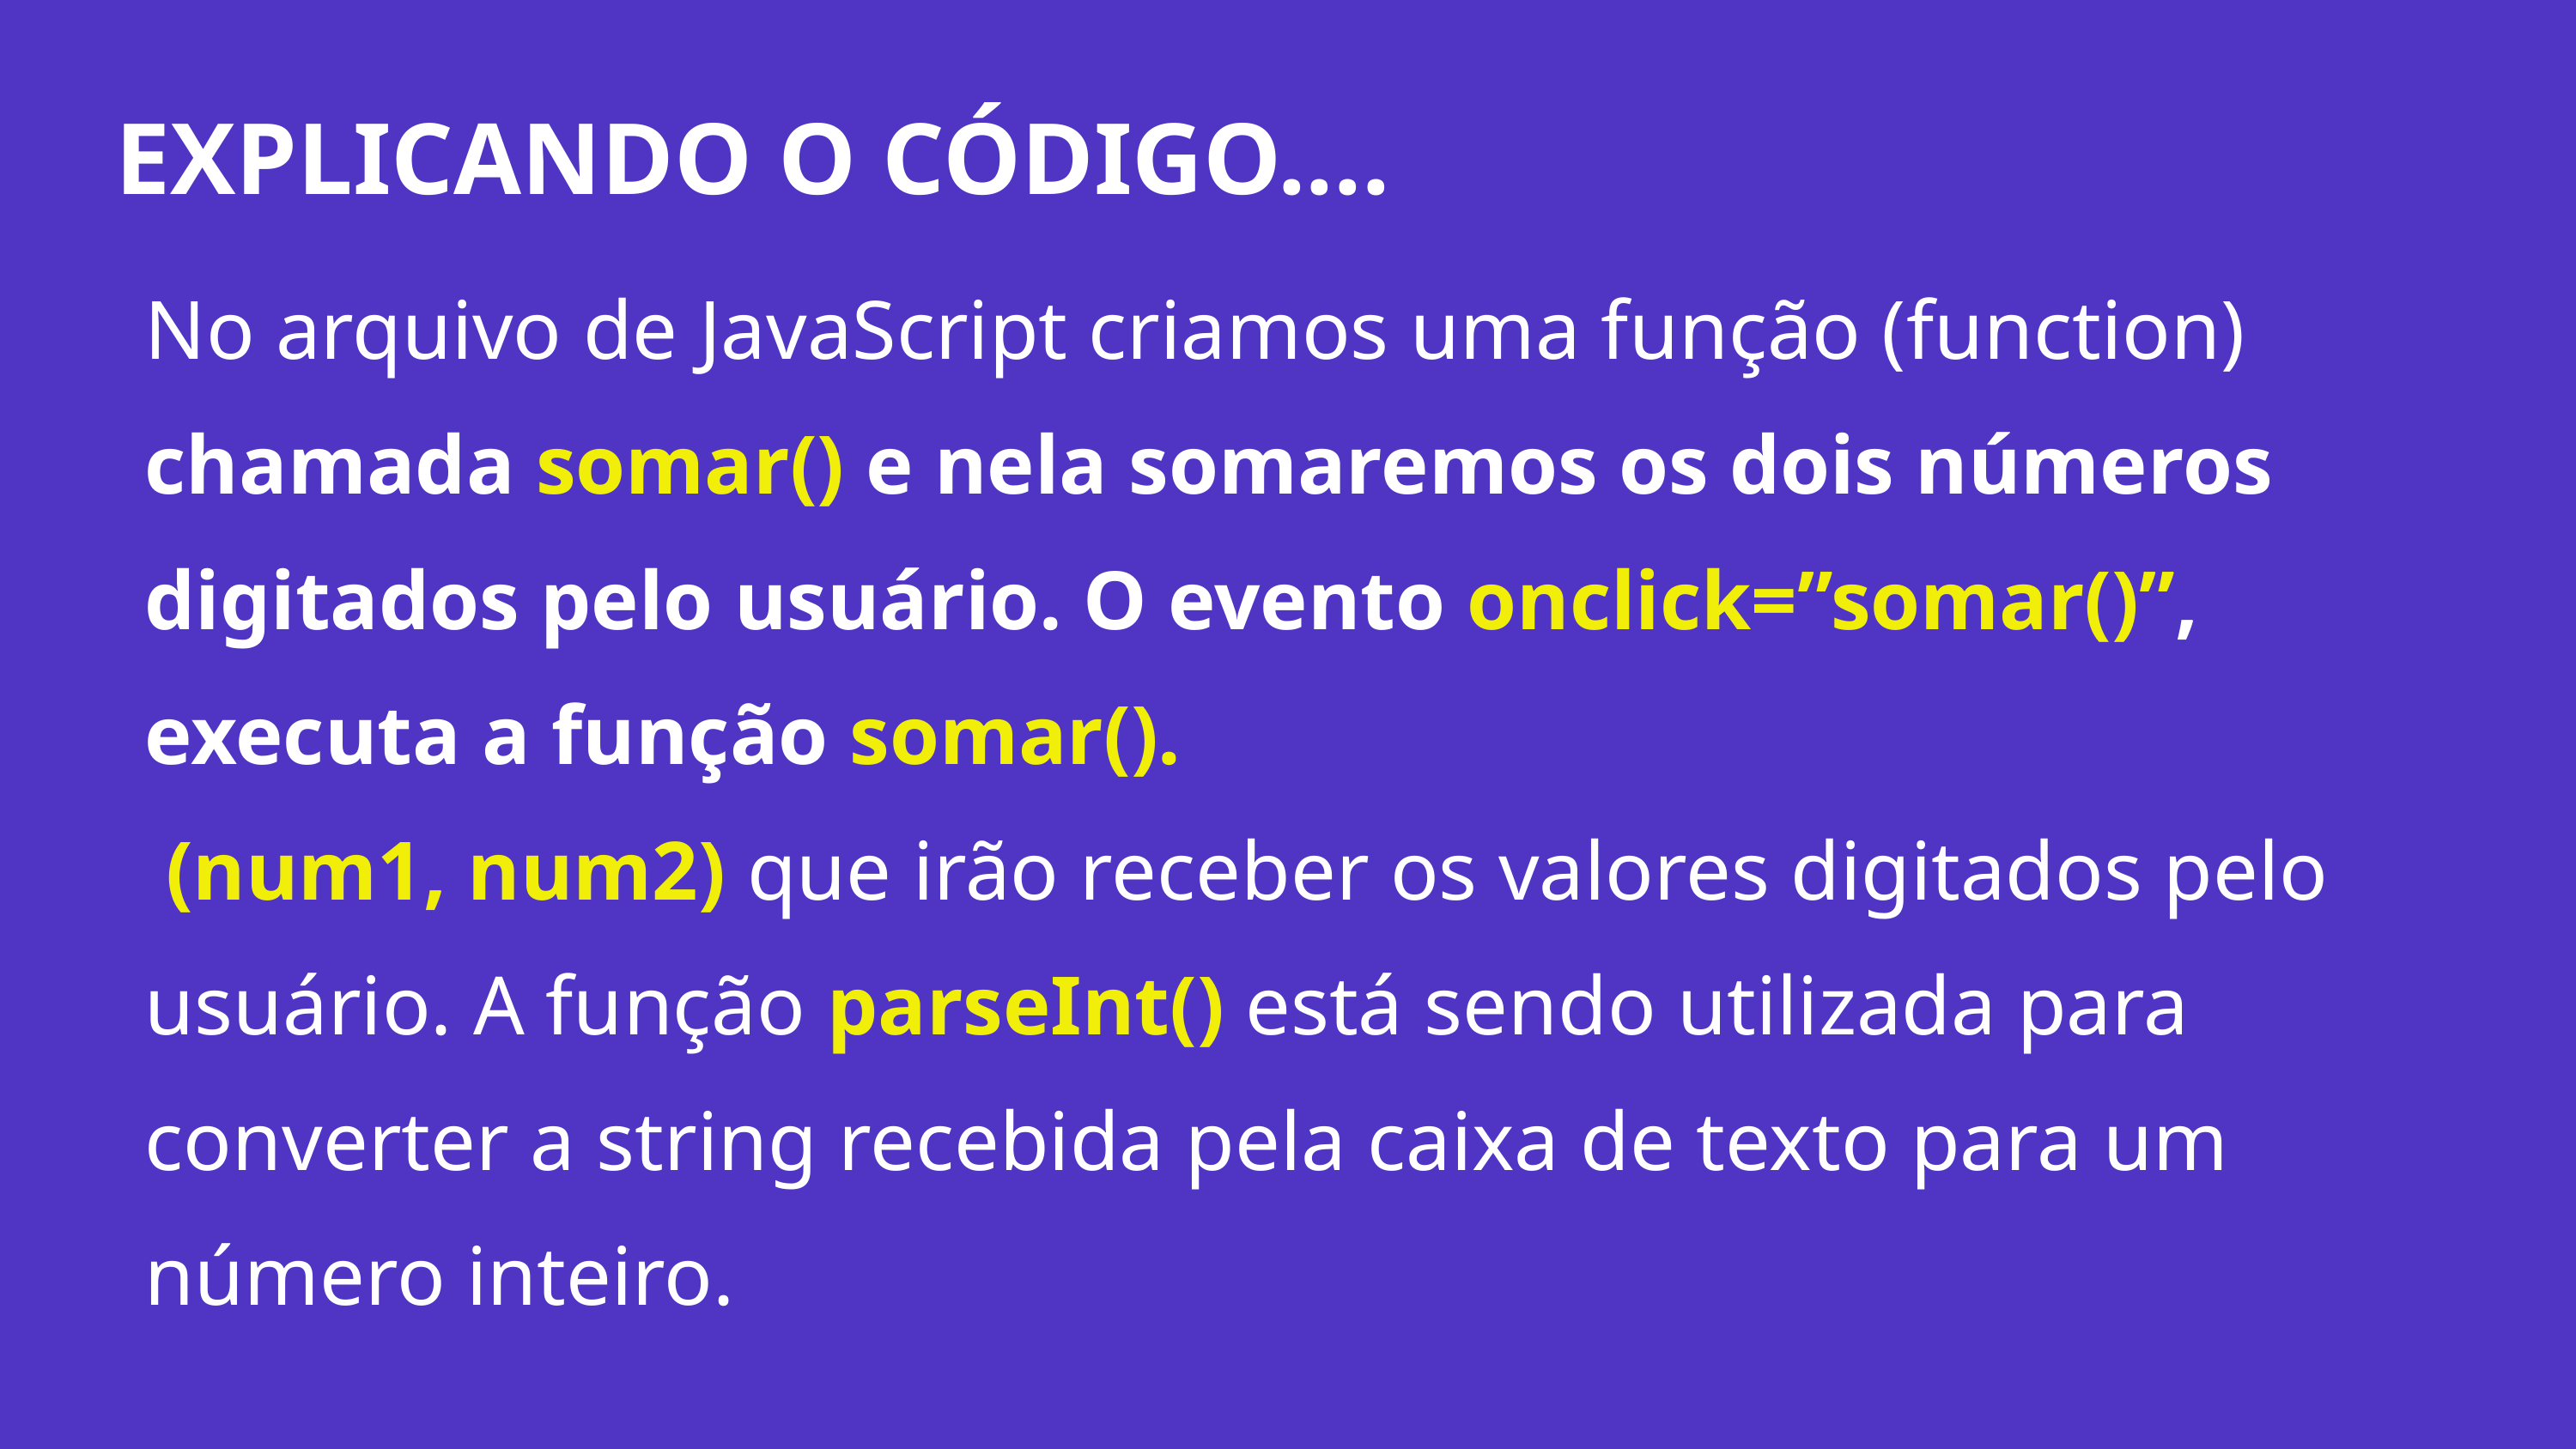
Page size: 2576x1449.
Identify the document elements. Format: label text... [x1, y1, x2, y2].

text_box EXPLICANDO O CÓDIGO.... [0, 60, 1507, 215]
text_box No arquivo de JavaScript criamos uma função (function) chamada somar() e nela somaremos os dois números digitados pelo usuário. O evento onclick=”somar()”, executa a função somar(). (num1, num2) que irão receber os valores digitados pelo usuário. A função parseInt() está sendo utilizada para converter a string recebida pela caixa de texto para um número inteiro. [144, 239, 2492, 1322]
